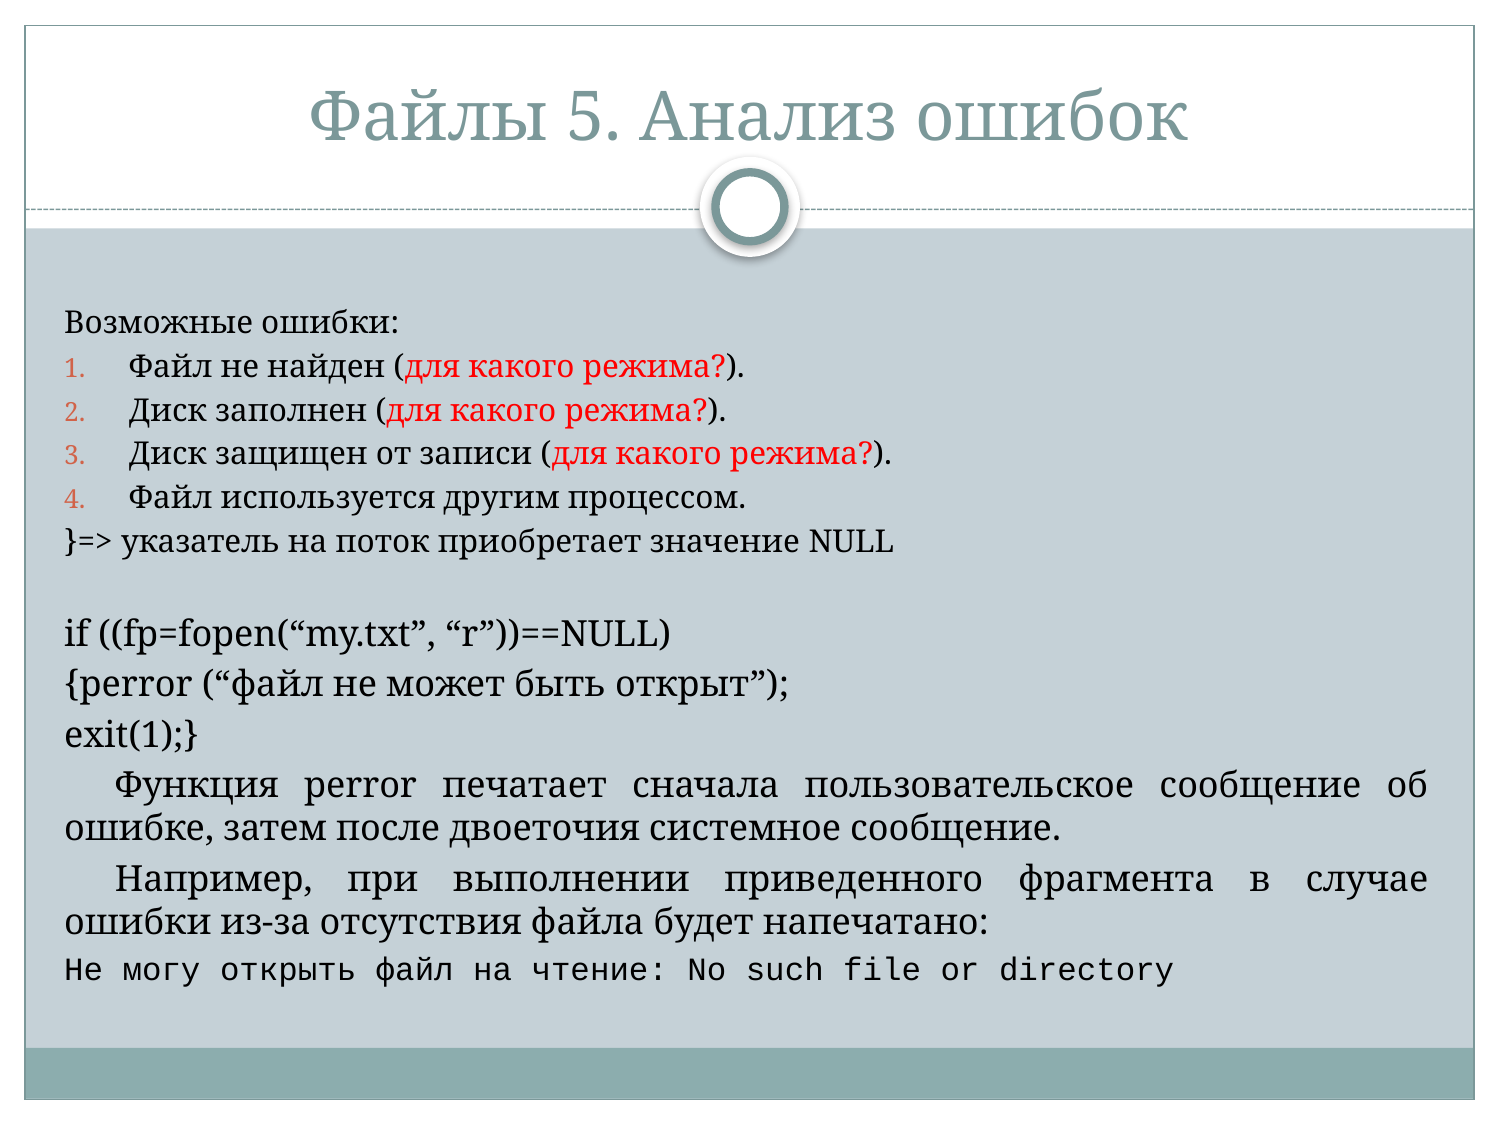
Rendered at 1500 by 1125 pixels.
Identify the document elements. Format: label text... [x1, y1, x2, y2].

title Файлы 5. Анализ ошибок [49, 37, 1450, 162]
list Возможные ошибки: Файл не найден (для какого режима?). Диск заполнен (для какого режима?). Диск защищен от записи (для какого режима?). Файл используется другим процессом. }=> указатель на поток приобретает значение NULL if ((fp=fopen(“my.txt”, “r”))==NULL) {perror (“файл не может быть открыт”); exit(1);} Функция perror печатает сначала пользовательское сообщение об ошибке, затем после двоеточия системное сообщение. Например, при выполнении приведенного фрагмента в случае ошибки из-за отсутствия файла будет напечатано: Не могу открыть файл на чтение: No such file or directory [49, 250, 1445, 1001]
